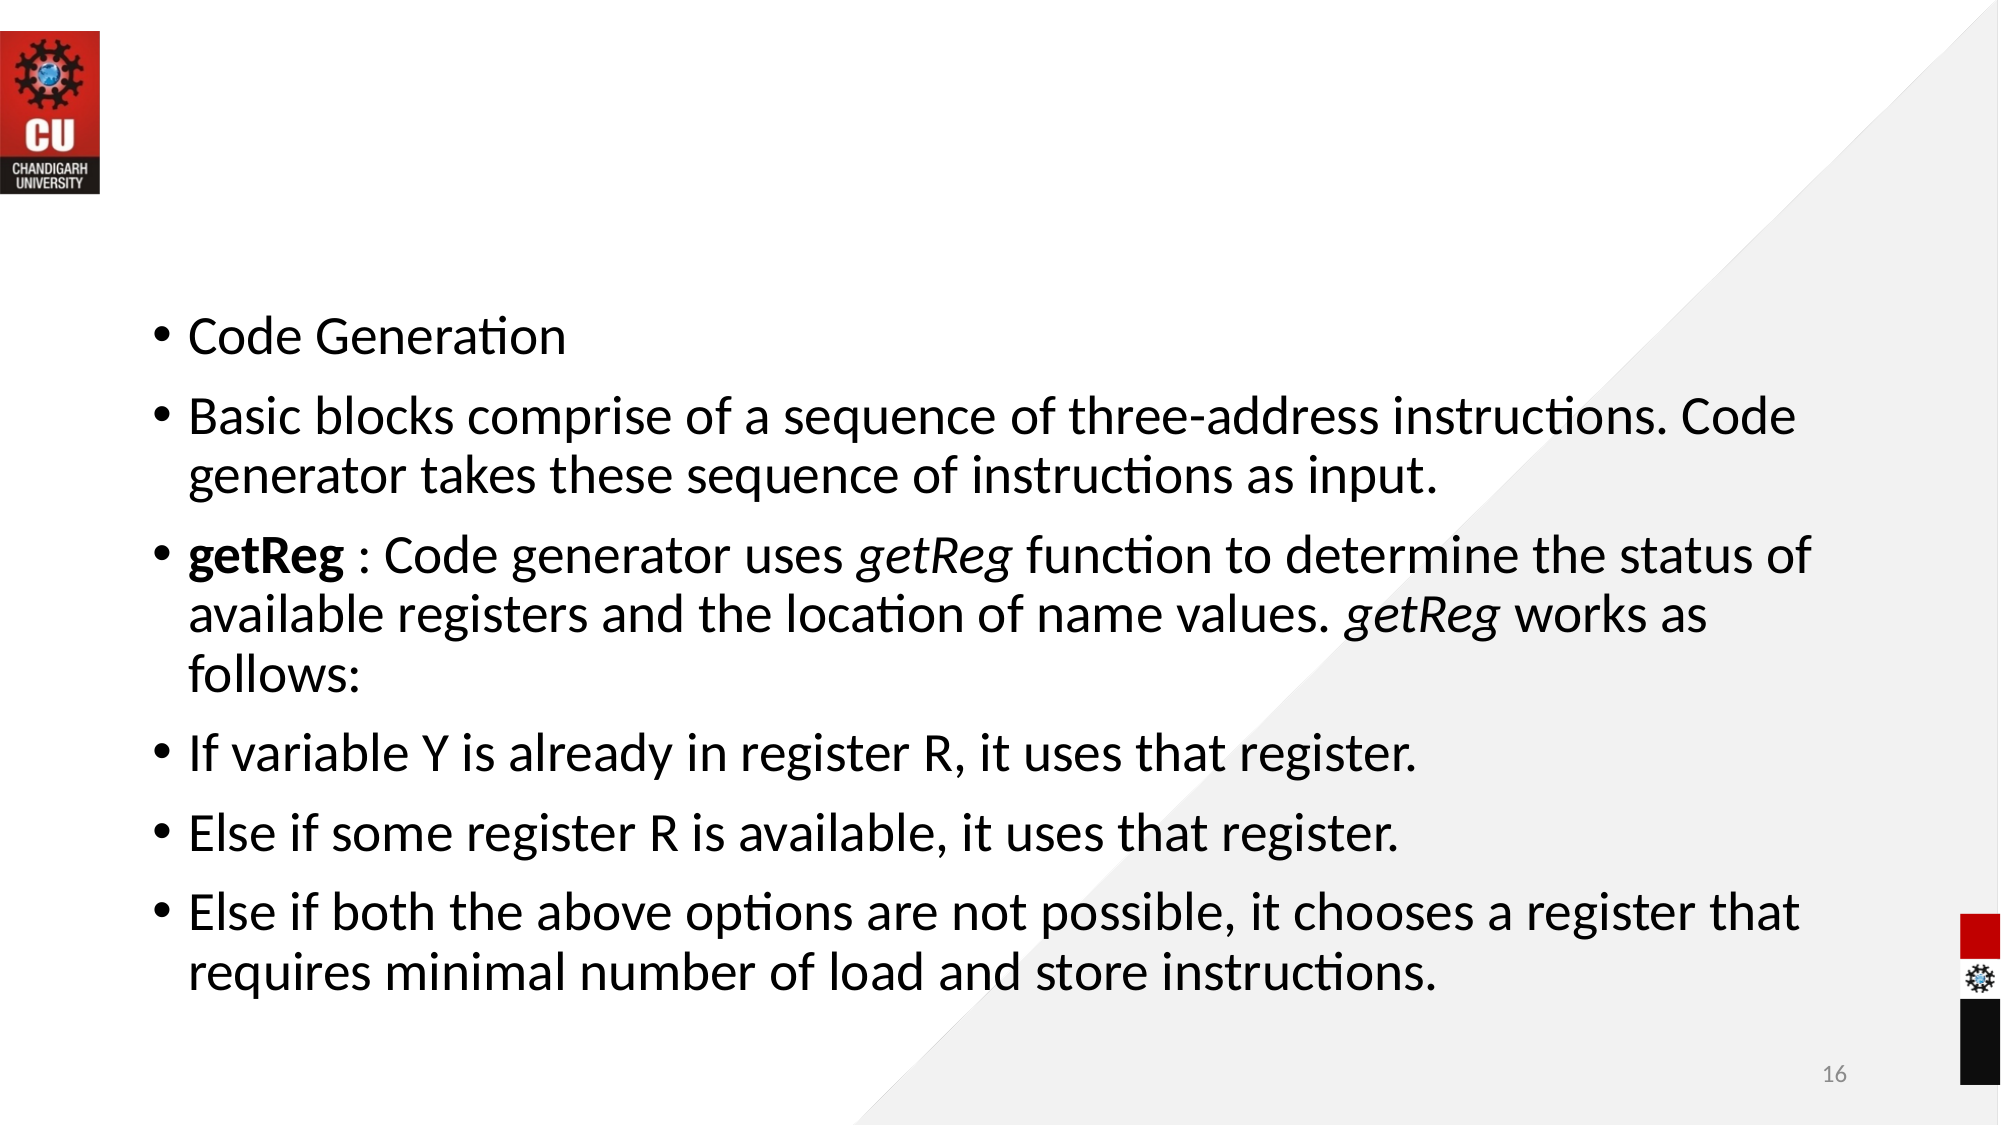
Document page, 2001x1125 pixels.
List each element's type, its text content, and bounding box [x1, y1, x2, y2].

slide_number 16 [1412, 1042, 1863, 1103]
picture [0, 0, 2001, 1125]
list Code Generation Basic blocks comprise of a sequence of three-address instructions. Code generator takes these sequence of instructions as input. getReg : Code generator uses getReg function to determine the status of available registers and the location of name values. getReg works as follows: If variable Y is already in register R, it uses that register. Else if some register R is available, it uses that register. Else if both the above options are not possible, it chooses a register that requires minimal number of load and store instructions. [137, 299, 1863, 1014]
